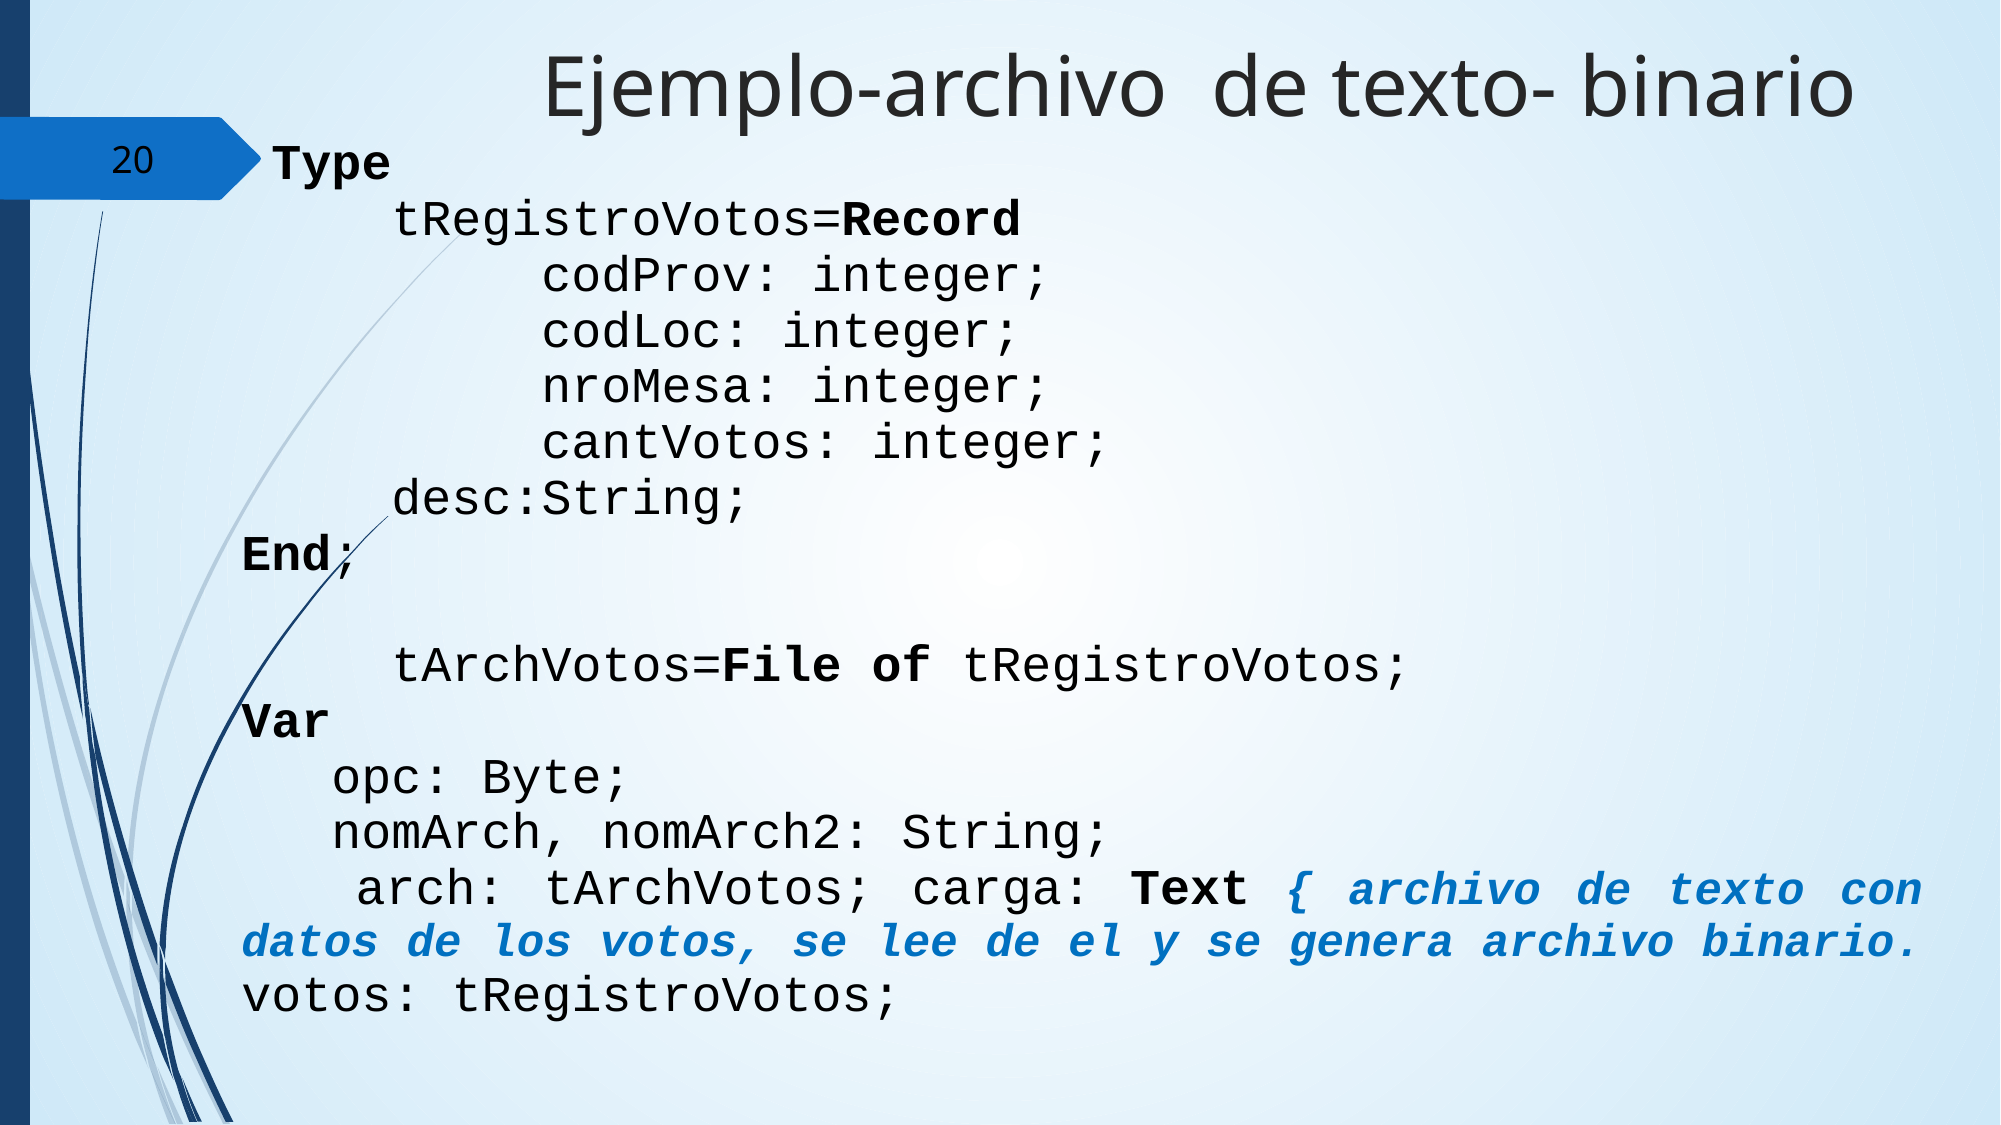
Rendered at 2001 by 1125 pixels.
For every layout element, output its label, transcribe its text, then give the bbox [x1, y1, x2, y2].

text_box Ejemplo-archivo de texto- binario Type tRegistroVotos=Record codProv: integer; codLoc: integer; nroMesa: integer; cantVotos: integer; desc:String; End; tArchVotos=File of tRegistroVotos; Var opc: Byte; nomArch, nomArch2: String; arch: tArchVotos; carga: Text { archivo de texto con datos de los votos, se lee de el y se genera archivo binario. votos: tRegistroVotos; [226, 35, 1938, 1102]
text_box 20 [96, 129, 225, 189]
